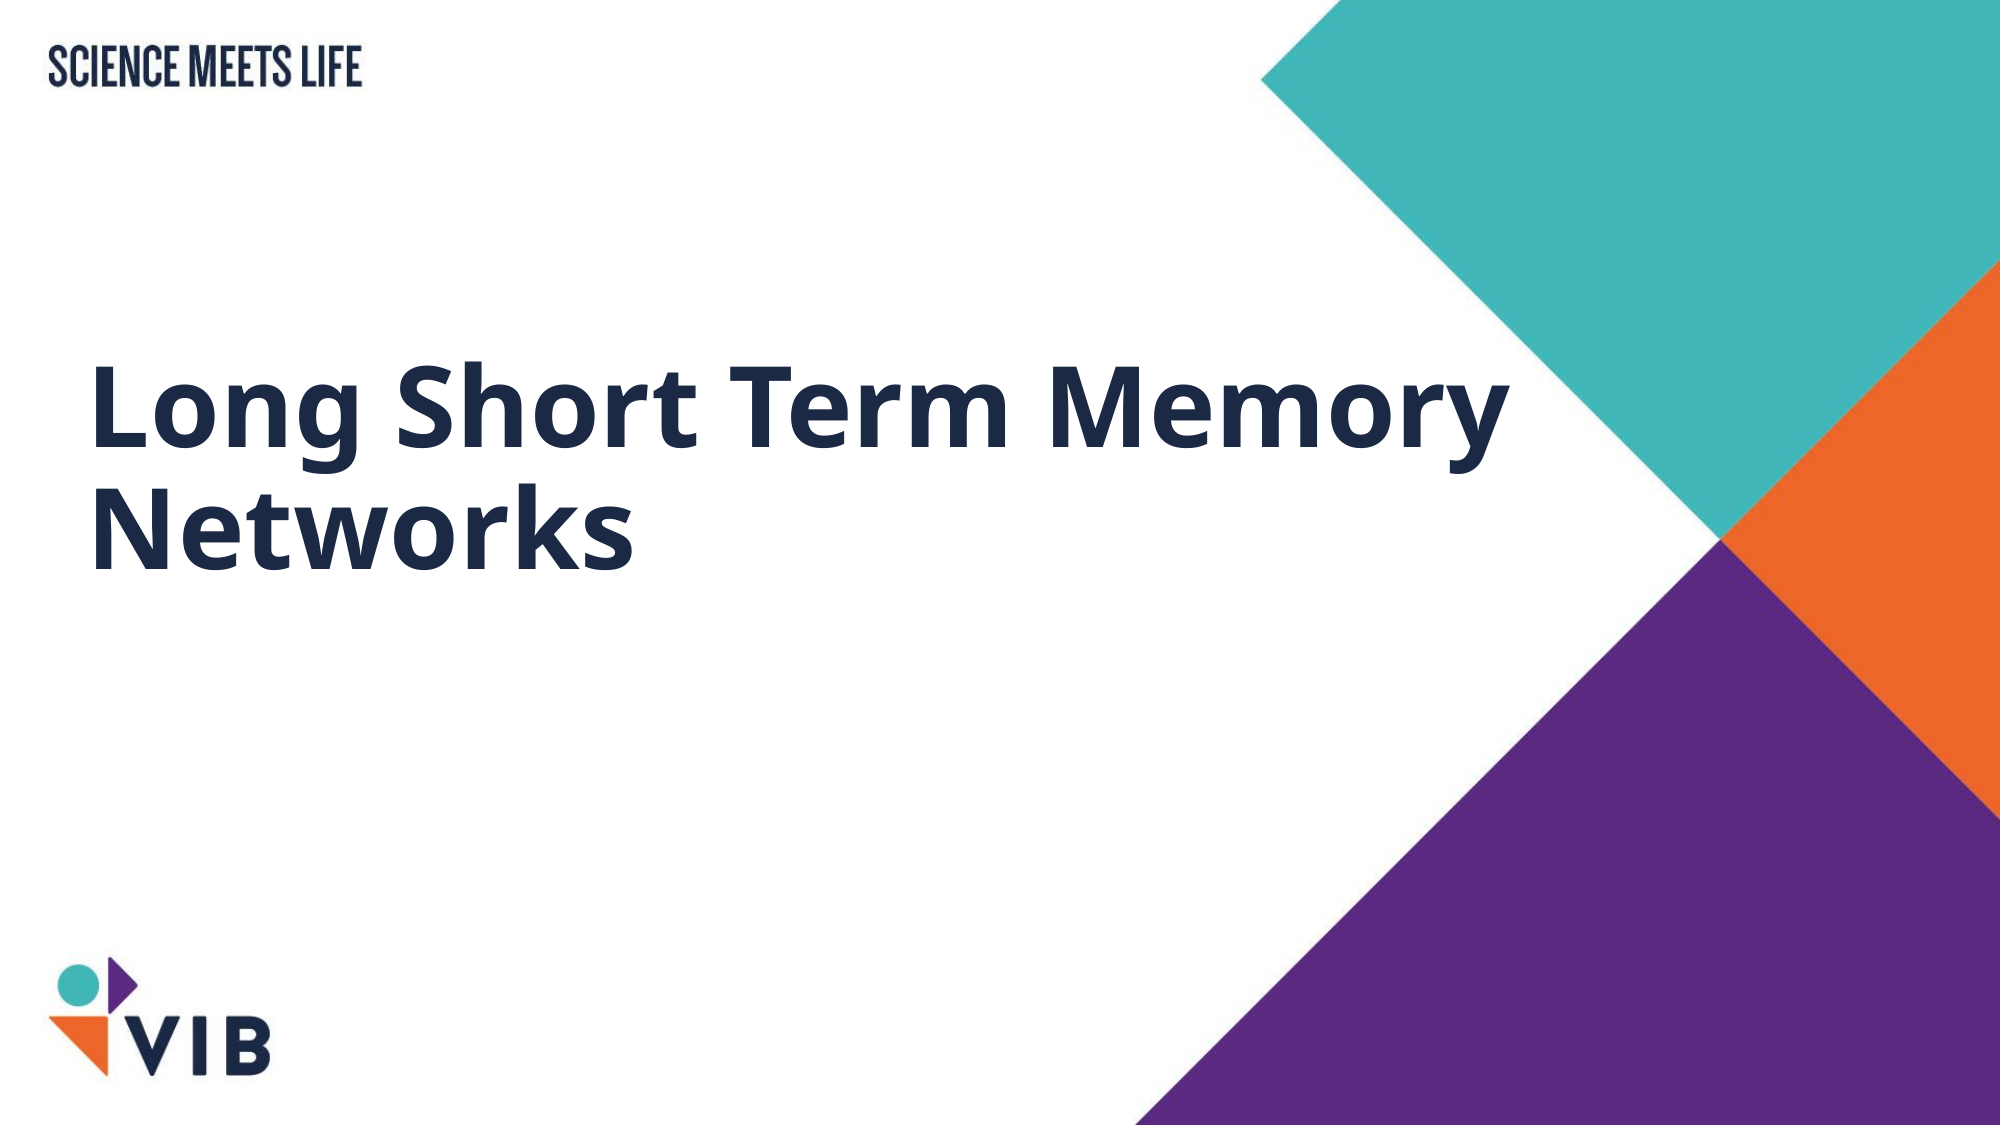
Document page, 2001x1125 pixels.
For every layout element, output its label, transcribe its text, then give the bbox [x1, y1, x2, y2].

title Long Short Term Memory Networks [71, 209, 1553, 602]
picture [0, 0, 2000, 1125]
